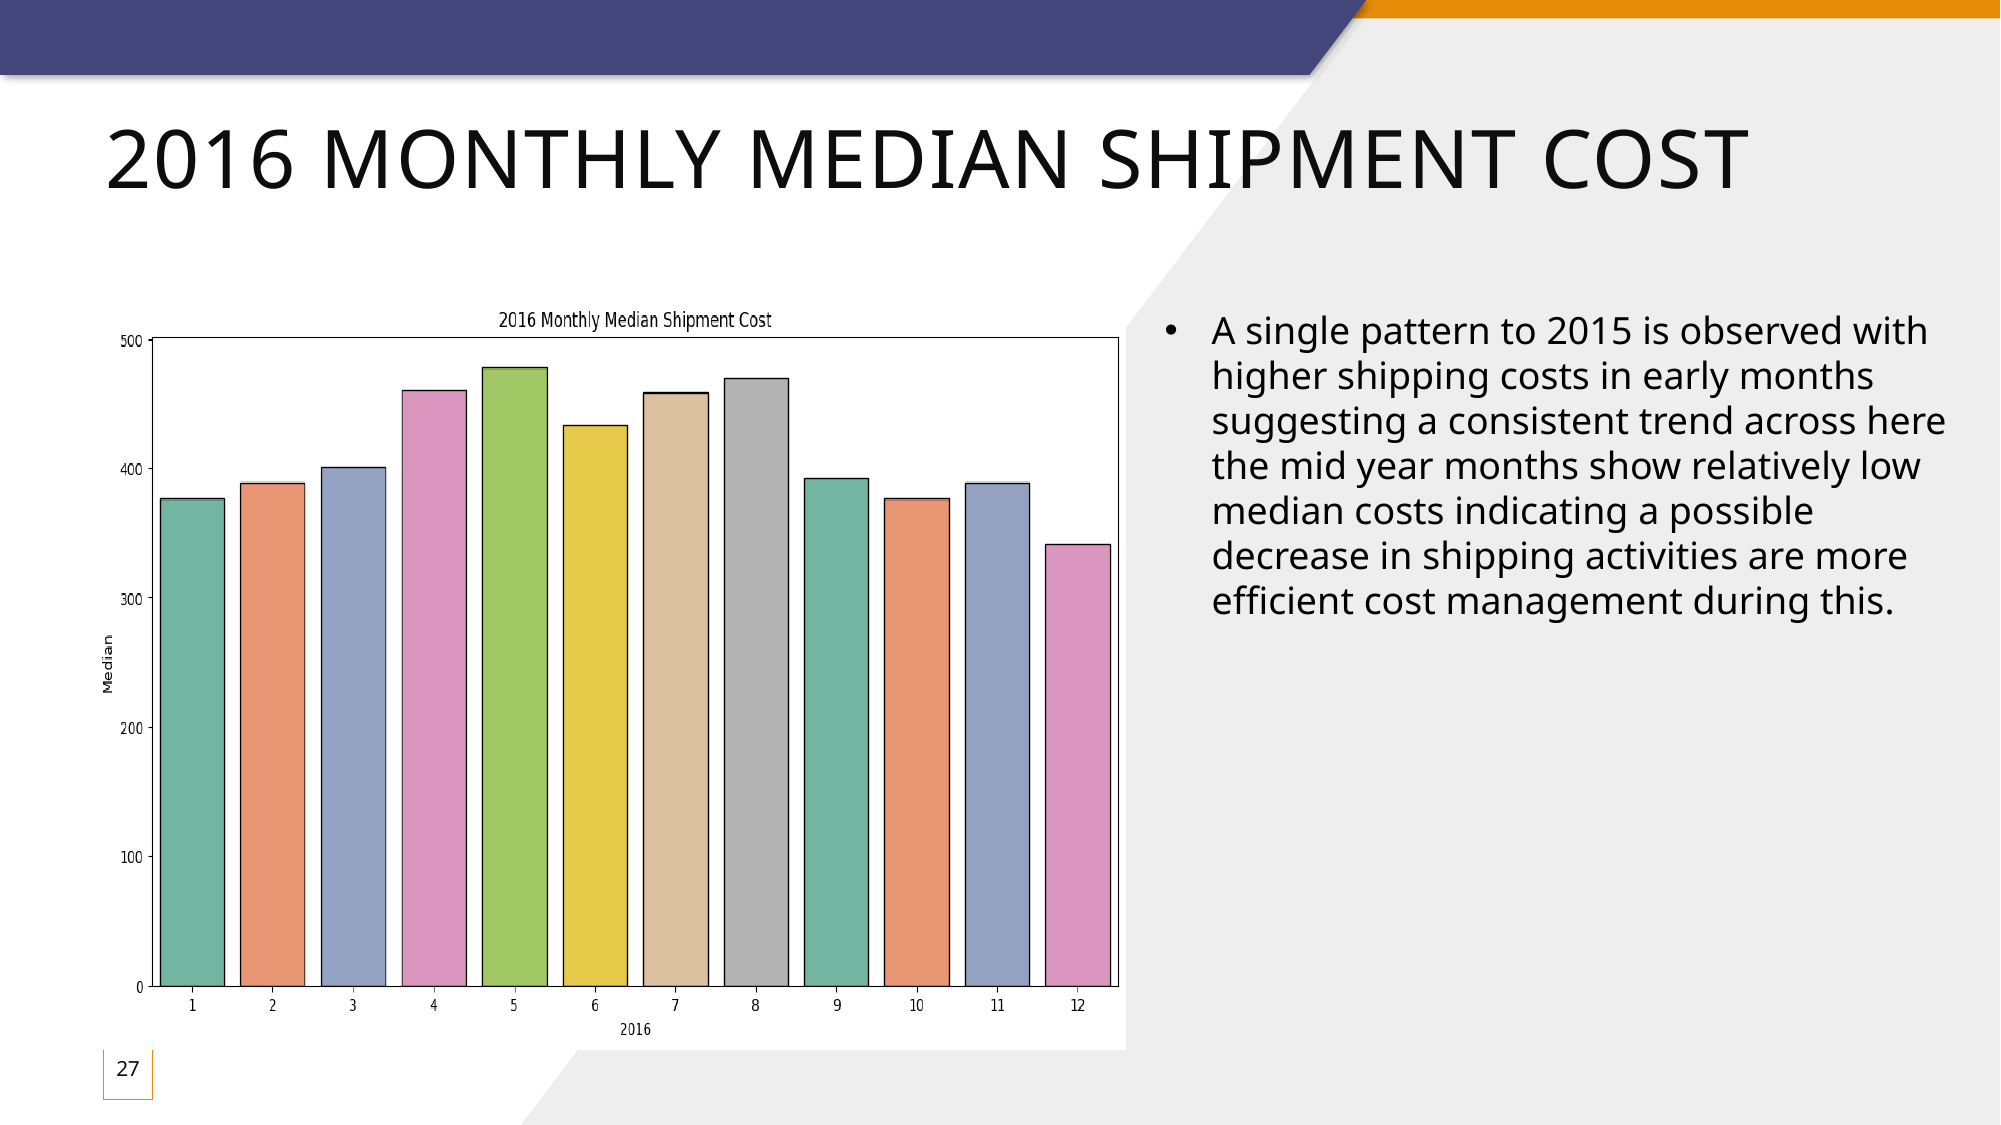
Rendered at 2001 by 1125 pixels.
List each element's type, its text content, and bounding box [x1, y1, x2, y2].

text_box A single pattern to 2015 is observed with higher shipping costs in early months suggesting a consistent trend across here the mid year months show relatively low median costs indicating a possible decrease in shipping activities are more efficient cost management during this. [1149, 299, 1997, 630]
picture [93, 299, 1126, 1051]
title 2016 Monthly Median Shipment Cost [90, 99, 1863, 213]
slide_number 27 [103, 1058, 153, 1100]
